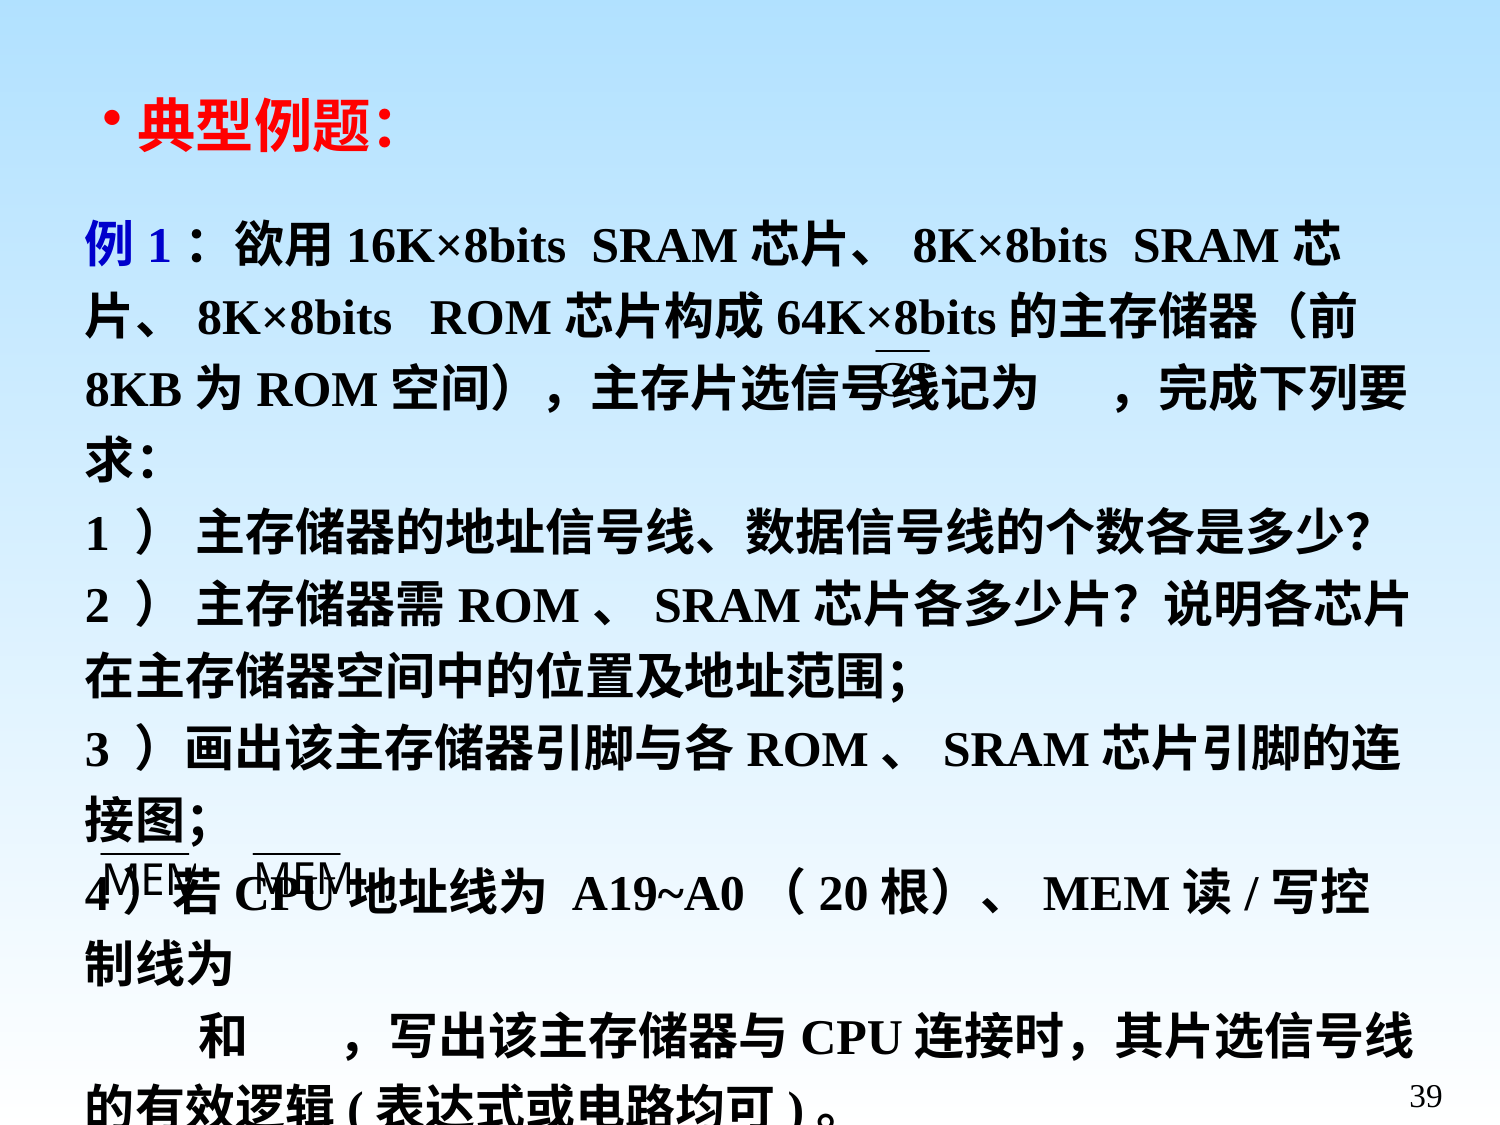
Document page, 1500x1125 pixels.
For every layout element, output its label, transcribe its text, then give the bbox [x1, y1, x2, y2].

text_box 例1：欲用16K×8bits SRAM芯片、8K×8bits SRAM芯片、8K×8bits ROM芯片构成64K×8bits的主存储器（前8KB为ROM空间），主存片选信号线记为 ，完成下列要求： 1 ） 主存储器的地址信号线、数据信号线的个数各是多少？ 2 ） 主存储器需ROM、SRAM芯片各多少片？说明各芯片在主存储器空间中的位置及地址范围； 3 ）画出该主存储器引脚与各ROM、SRAM芯片引脚的连接图； 4）若CPU地址线为 A19~A0（20根）、MEM读/写控制线为 和 ，写出该主存储器与CPU连接时，其片选信号线 的有效逻辑(表达式或电路均可)。 [70, 192, 1430, 1125]
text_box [867, 337, 940, 410]
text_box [245, 842, 351, 903]
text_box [93, 843, 197, 903]
text_box 典型例题： [87, 82, 1025, 167]
slide_number 39 [1352, 1070, 1500, 1118]
